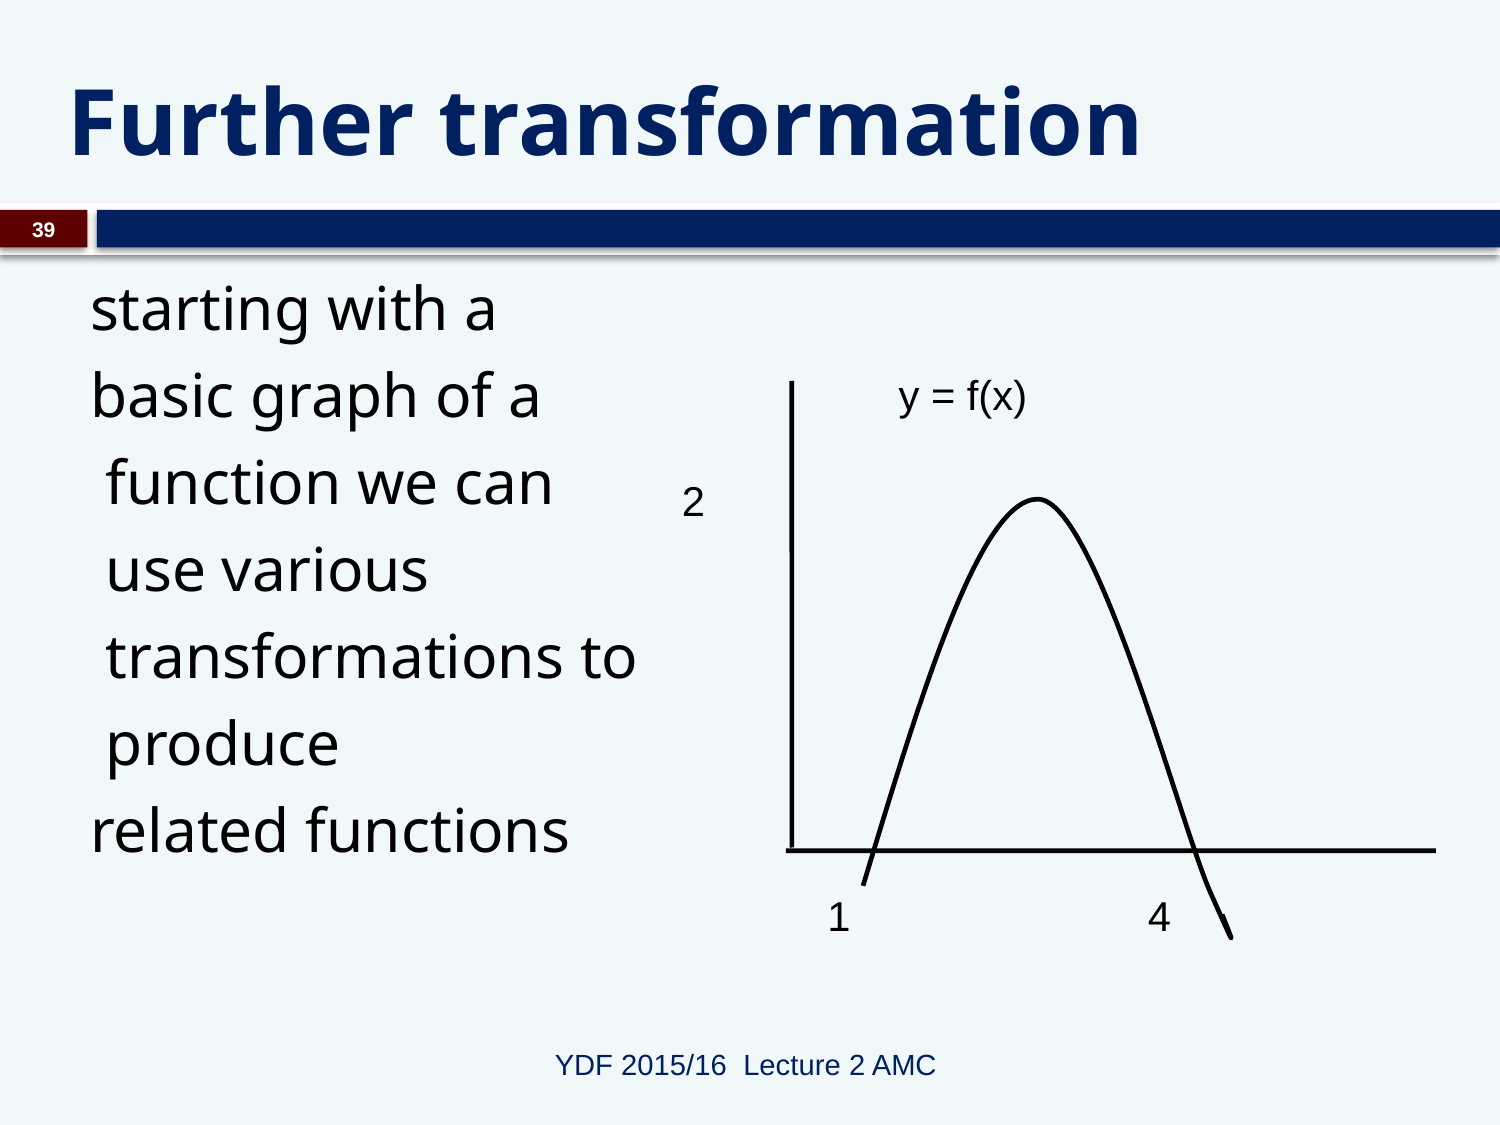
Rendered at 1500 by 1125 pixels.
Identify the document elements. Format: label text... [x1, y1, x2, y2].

footer YDF 2015/16 Lecture 2 AMC [512, 1024, 988, 1103]
slide_number 39 [0, 208, 88, 249]
list starting with a basic graph of a function we can use various transformations to produce related functions [74, 262, 668, 1006]
title Further transformation [52, 37, 1458, 201]
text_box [666, 361, 1437, 995]
